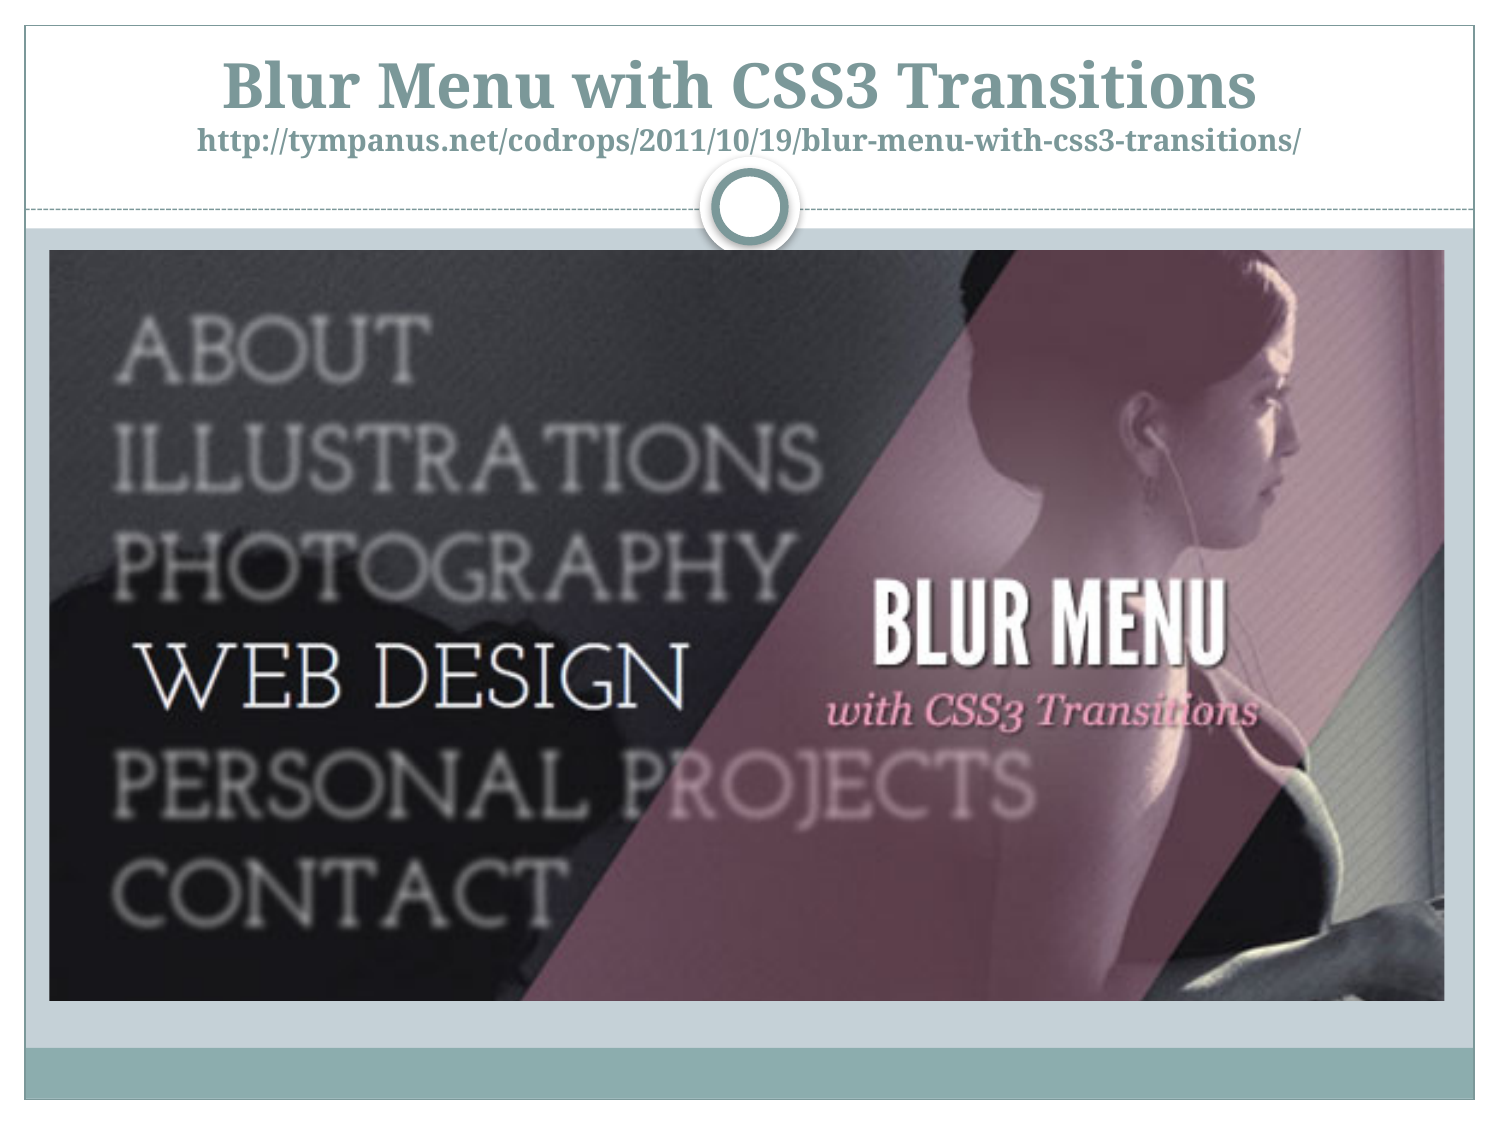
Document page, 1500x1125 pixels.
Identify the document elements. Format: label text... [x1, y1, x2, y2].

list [49, 250, 1445, 1001]
title Blur Menu with CSS3 Transitions http://tympanus.net/codrops/2011/10/19/blur-menu-with-css3-transitions/ [49, 37, 1450, 165]
